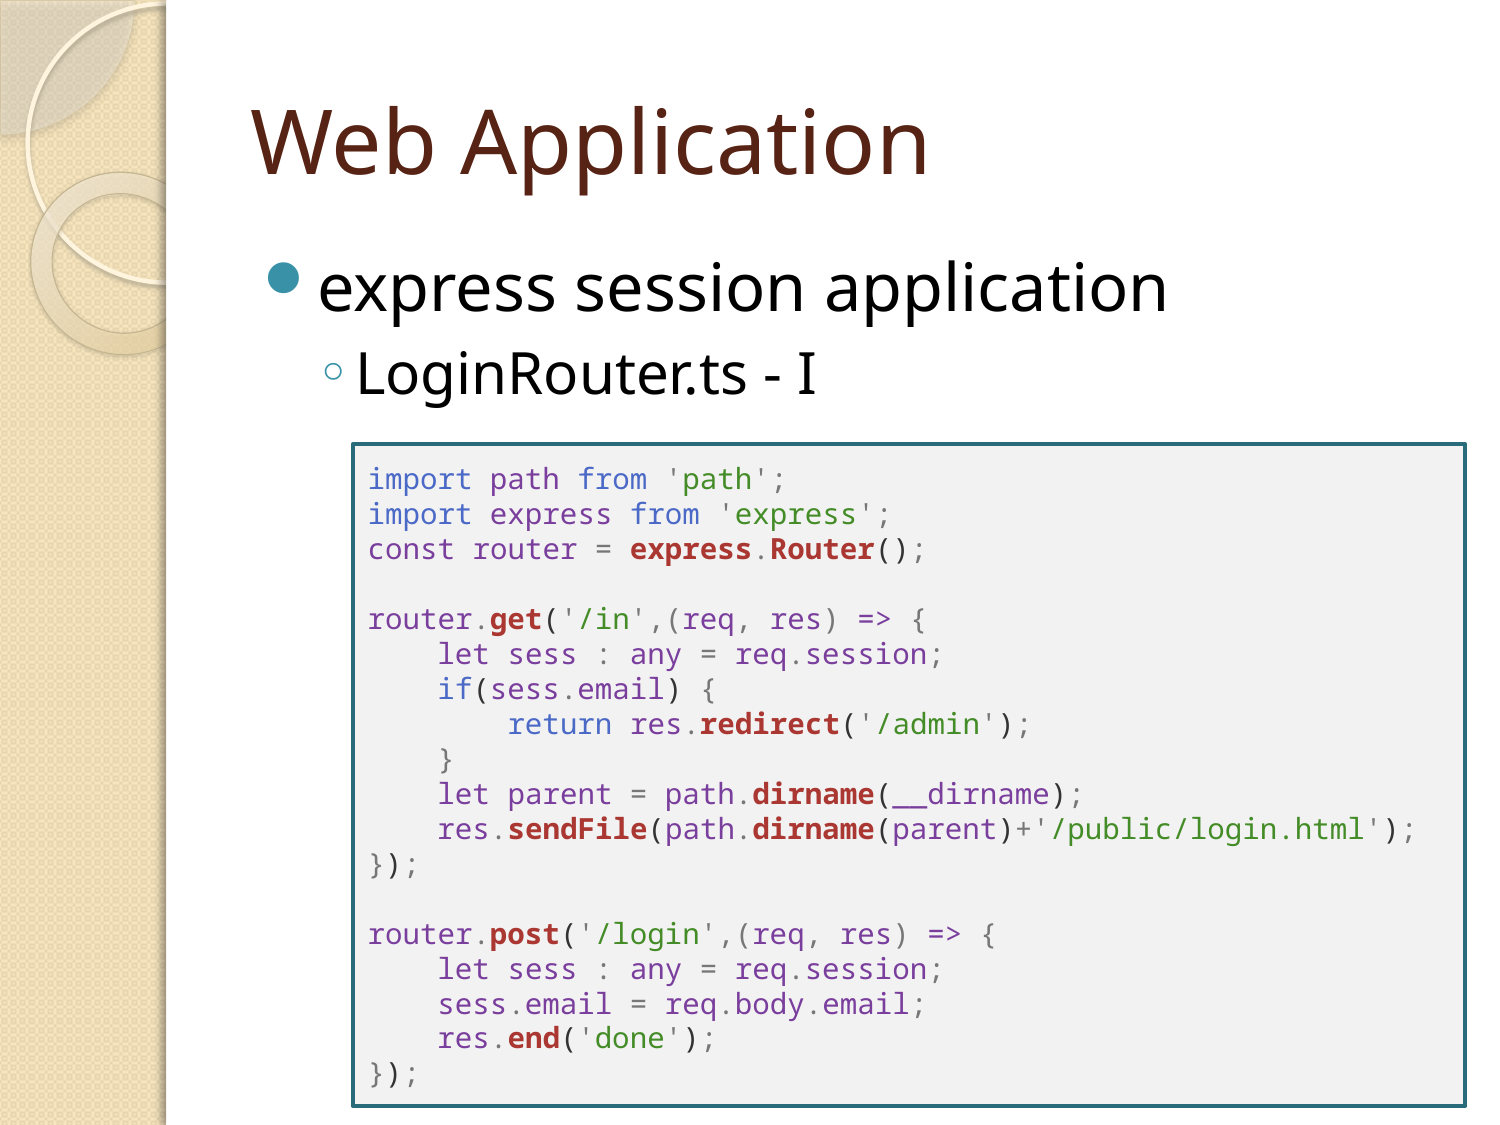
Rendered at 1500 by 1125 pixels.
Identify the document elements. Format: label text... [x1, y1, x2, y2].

list express session application LoginRouter.ts - I [235, 237, 1466, 1025]
text_box import path from 'path'; import express from 'express'; const router = express.Router(); router.get('/in',(req, res) => { let sess : any = req.session; if(sess.email) { return res.redirect('/admin'); } let parent = path.dirname(__dirname); res.sendFile(path.dirname(parent)+'/public/login.html'); }); router.post('/login',(req, res) => { let sess : any = req.session; sess.email = req.body.email; res.end('done'); }); [351, 442, 1467, 1108]
title Web Application [235, 45, 1466, 233]
